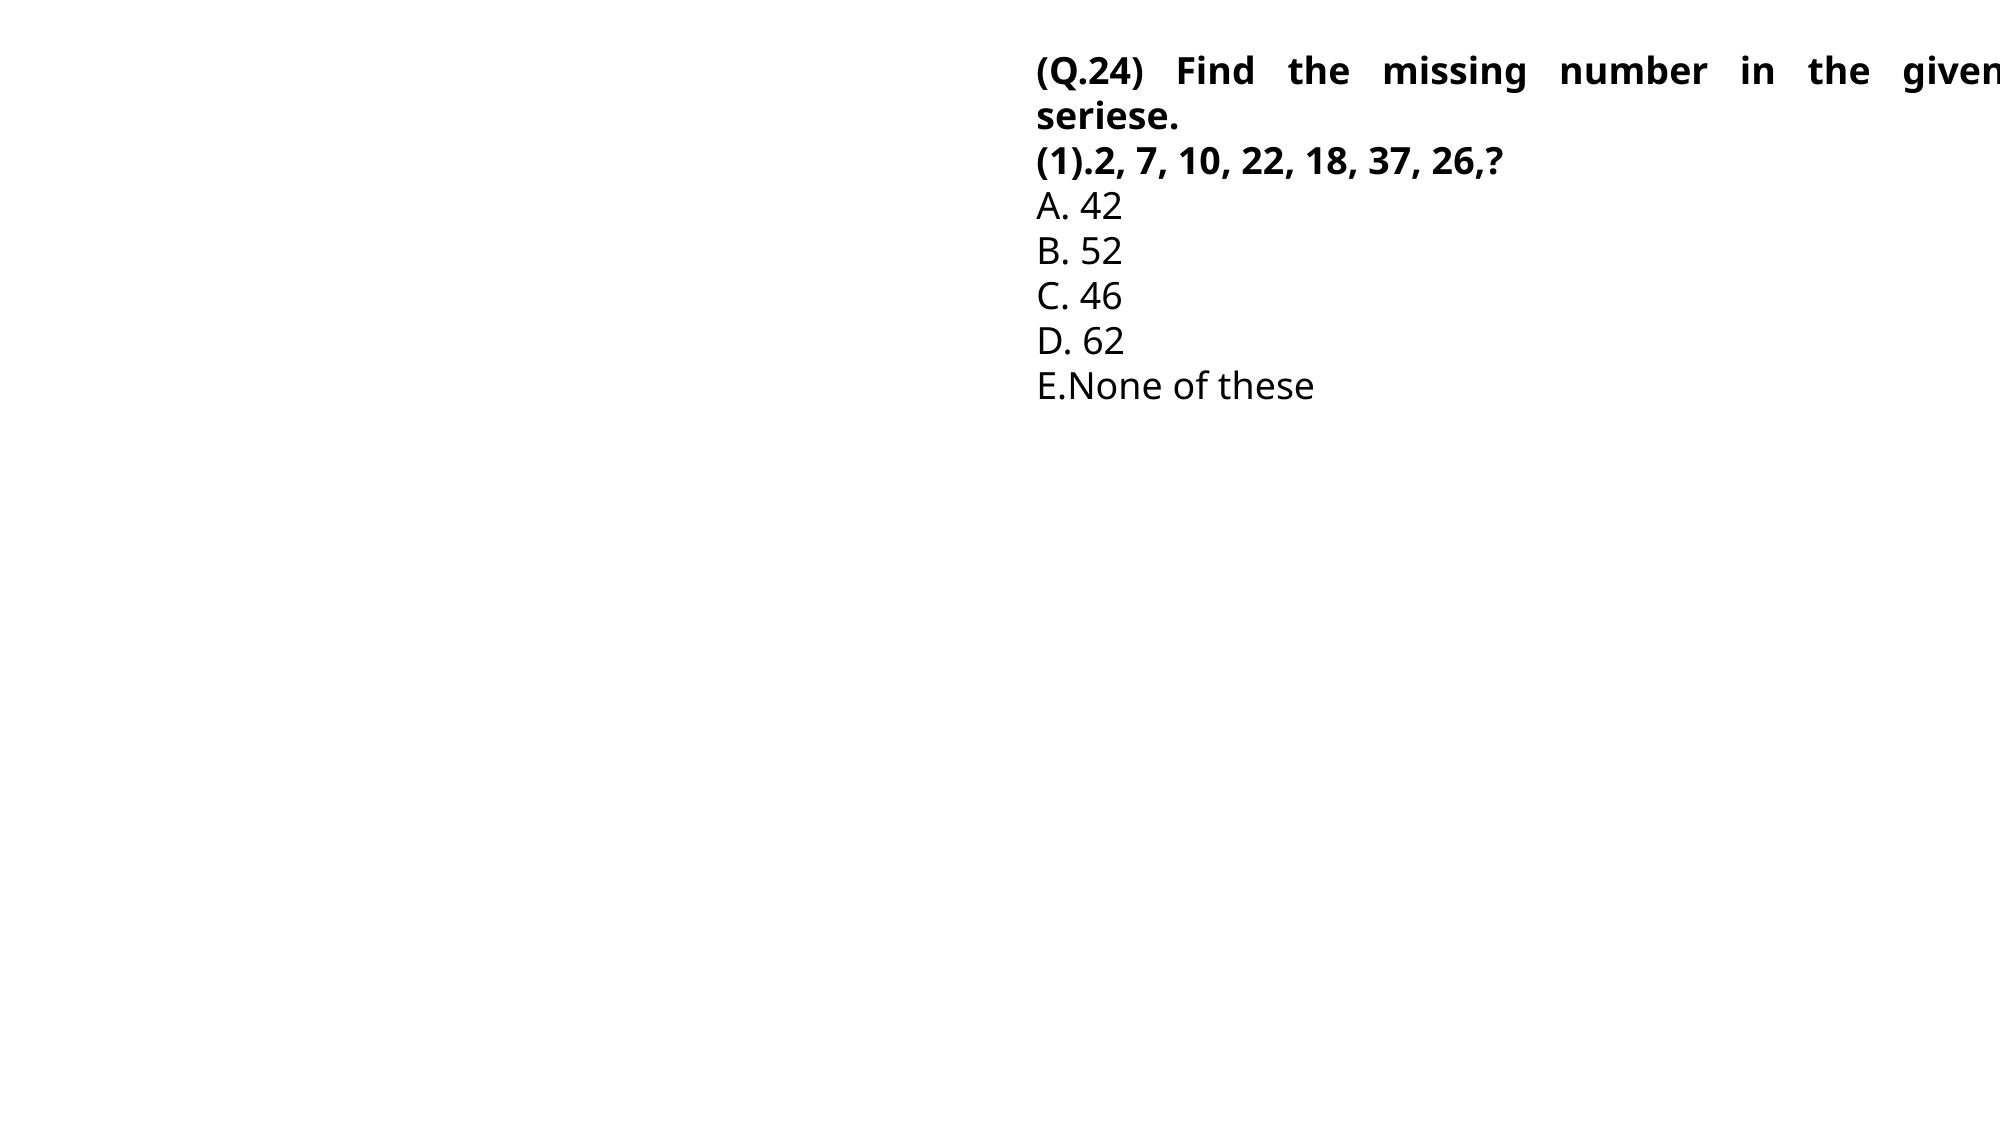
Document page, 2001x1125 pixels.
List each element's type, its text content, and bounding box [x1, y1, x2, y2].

text_box (Q.24) Find the missing number in the given seriese. (1).2, 7, 10, 22, 18, 37, 26,? A. 42 B. 52 C. 46 D. 62 E.None of these [1021, 39, 2000, 415]
